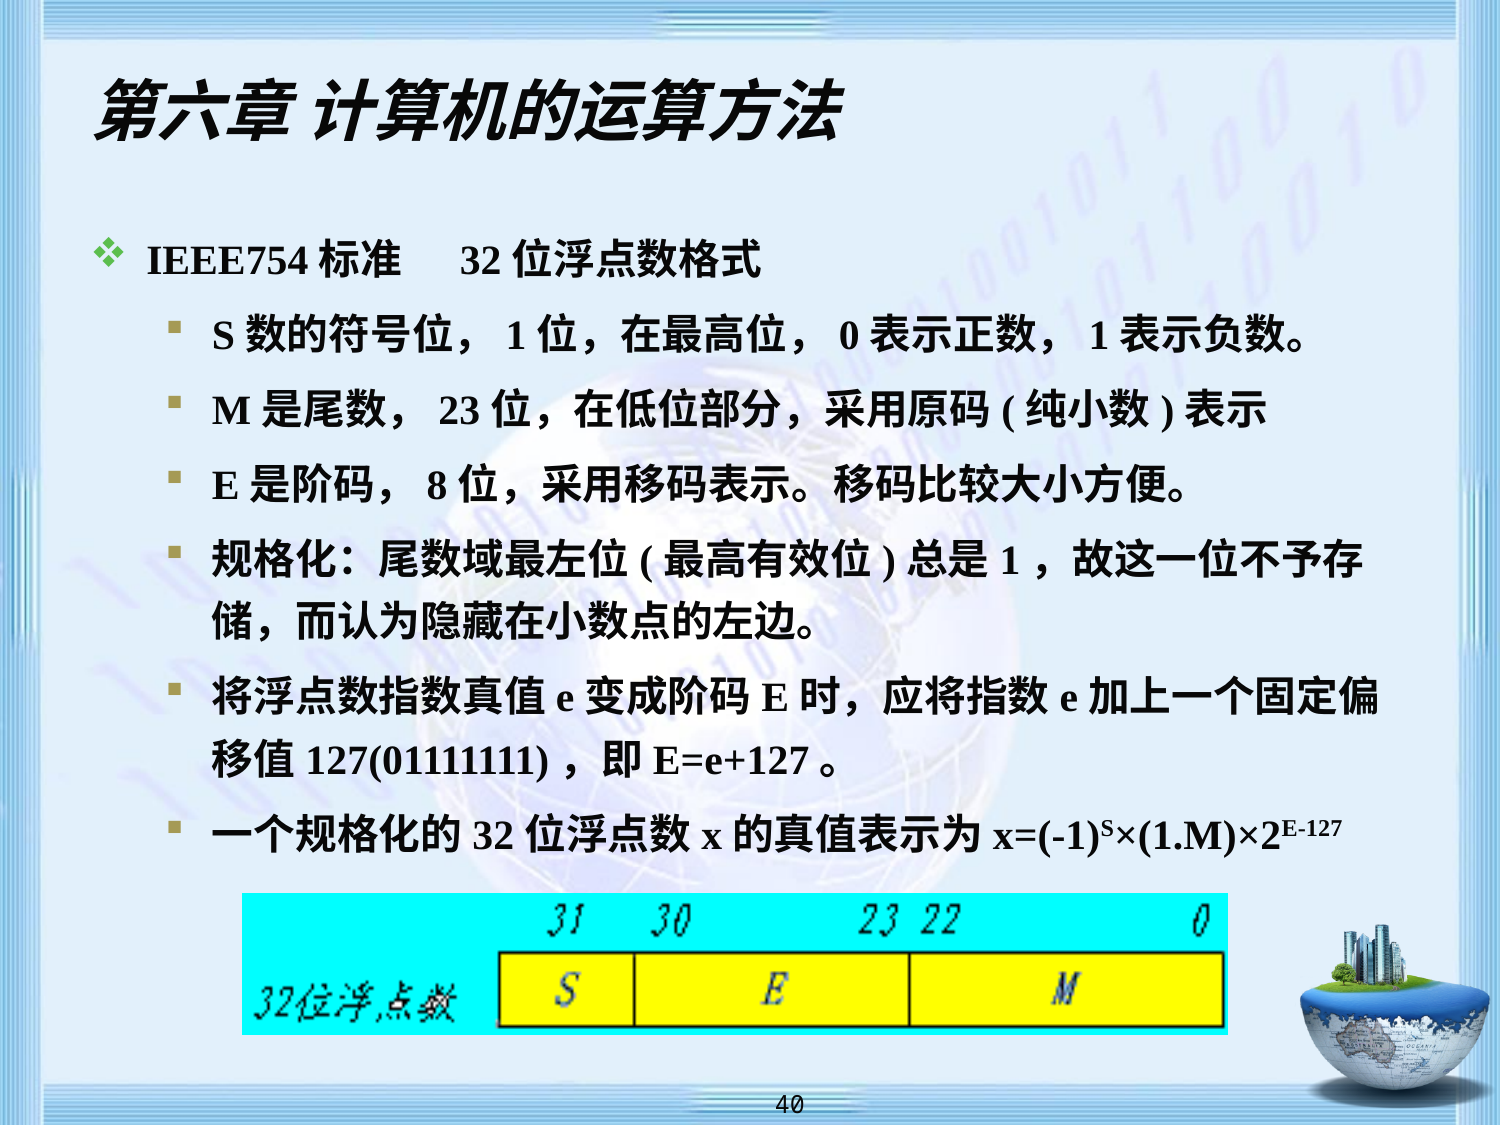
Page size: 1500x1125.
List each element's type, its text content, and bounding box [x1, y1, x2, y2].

list IEEE754标准 32位浮点数格式 S数的符号位，1位，在最高位，0表示正数，1表示负数。 M是尾数，23位，在低位部分，采用原码(纯小数)表示 E是阶码，8位，采用移码表示。移码比较大小方便。 规格化：尾数域最左位(最高有效位)总是1，故这一位不予存储，而认为隐藏在小数点的左边。 将浮点数指数真值e变成阶码E时，应将指数e加上一个固定偏移值127(01111111)，即E=e+127。 一个规格化的32位浮点数x的真值表示为x=(-1)S×(1.M)×2E-127 [75, 212, 1425, 1038]
picture [0, 0, 1500, 1125]
title 第六章 计算机的运算方法 [75, 37, 1425, 180]
footer 40 [512, 1072, 988, 1113]
